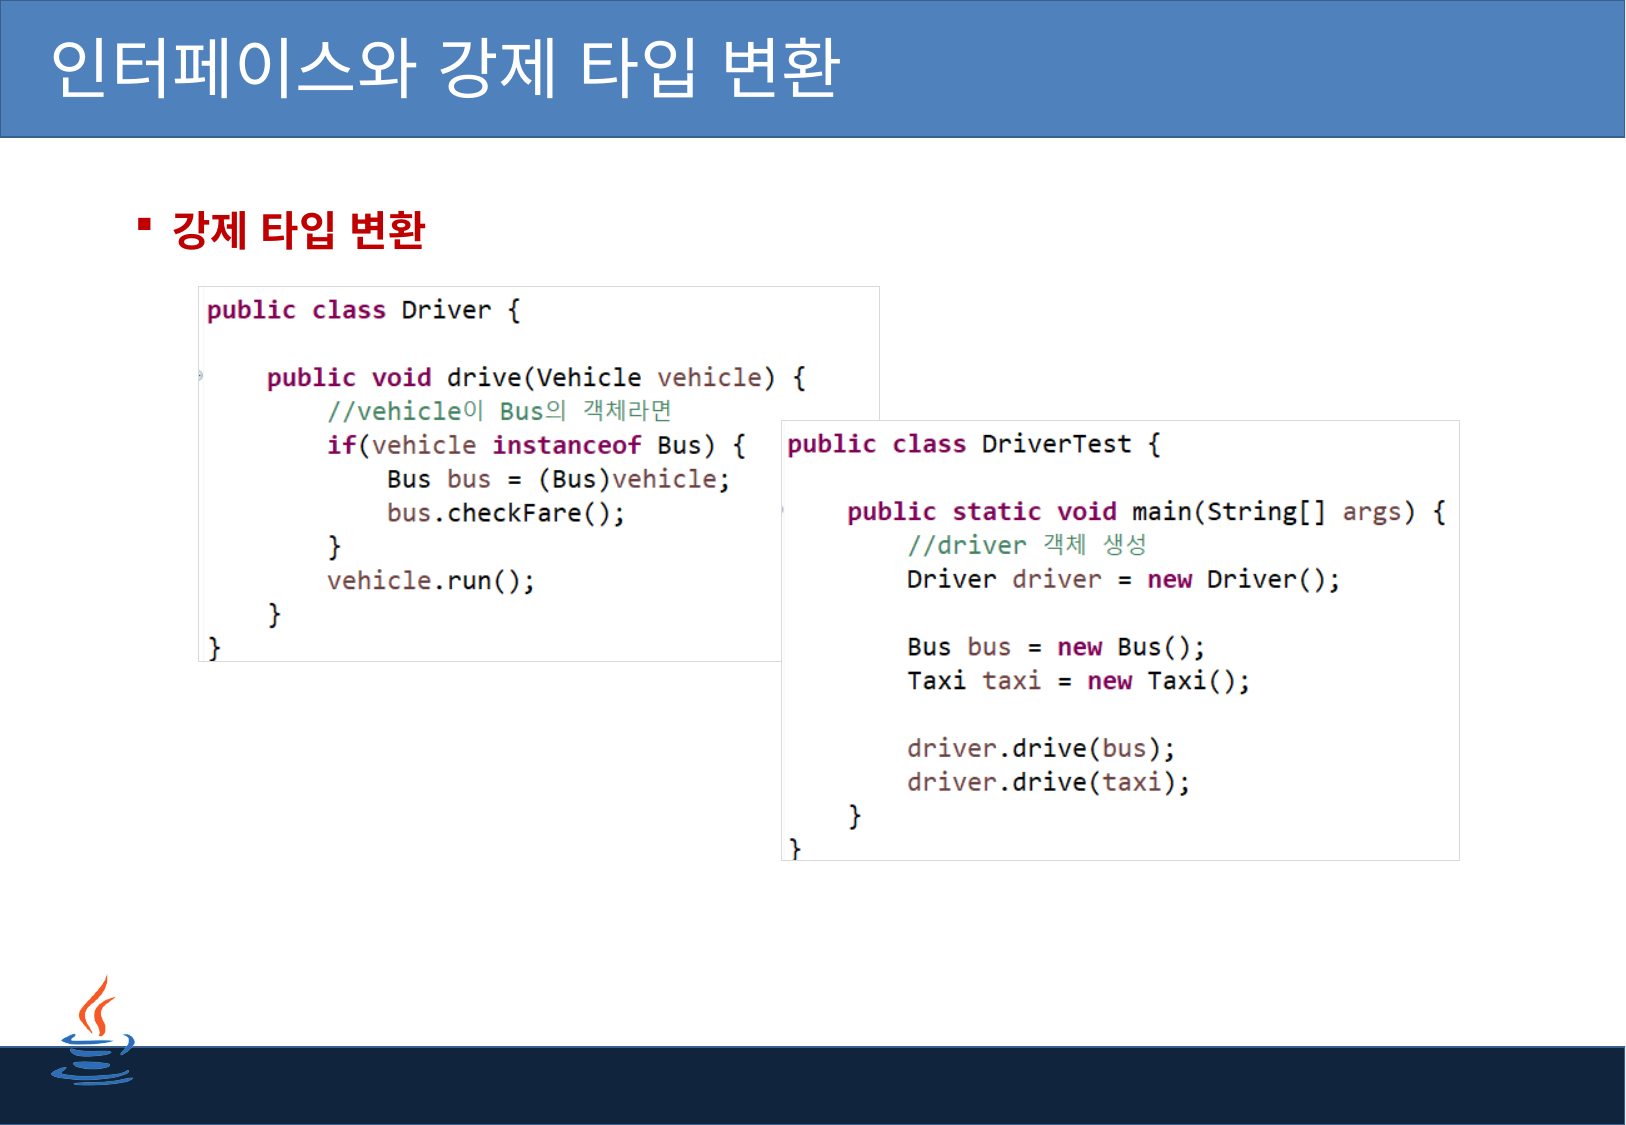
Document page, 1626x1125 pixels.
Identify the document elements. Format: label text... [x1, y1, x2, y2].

title 인터페이스와 강제 타입 변환 [0, 0, 1018, 138]
picture [197, 286, 1460, 861]
text_box 강제 타입 변환 [120, 172, 1061, 256]
picture [38, 973, 151, 1086]
